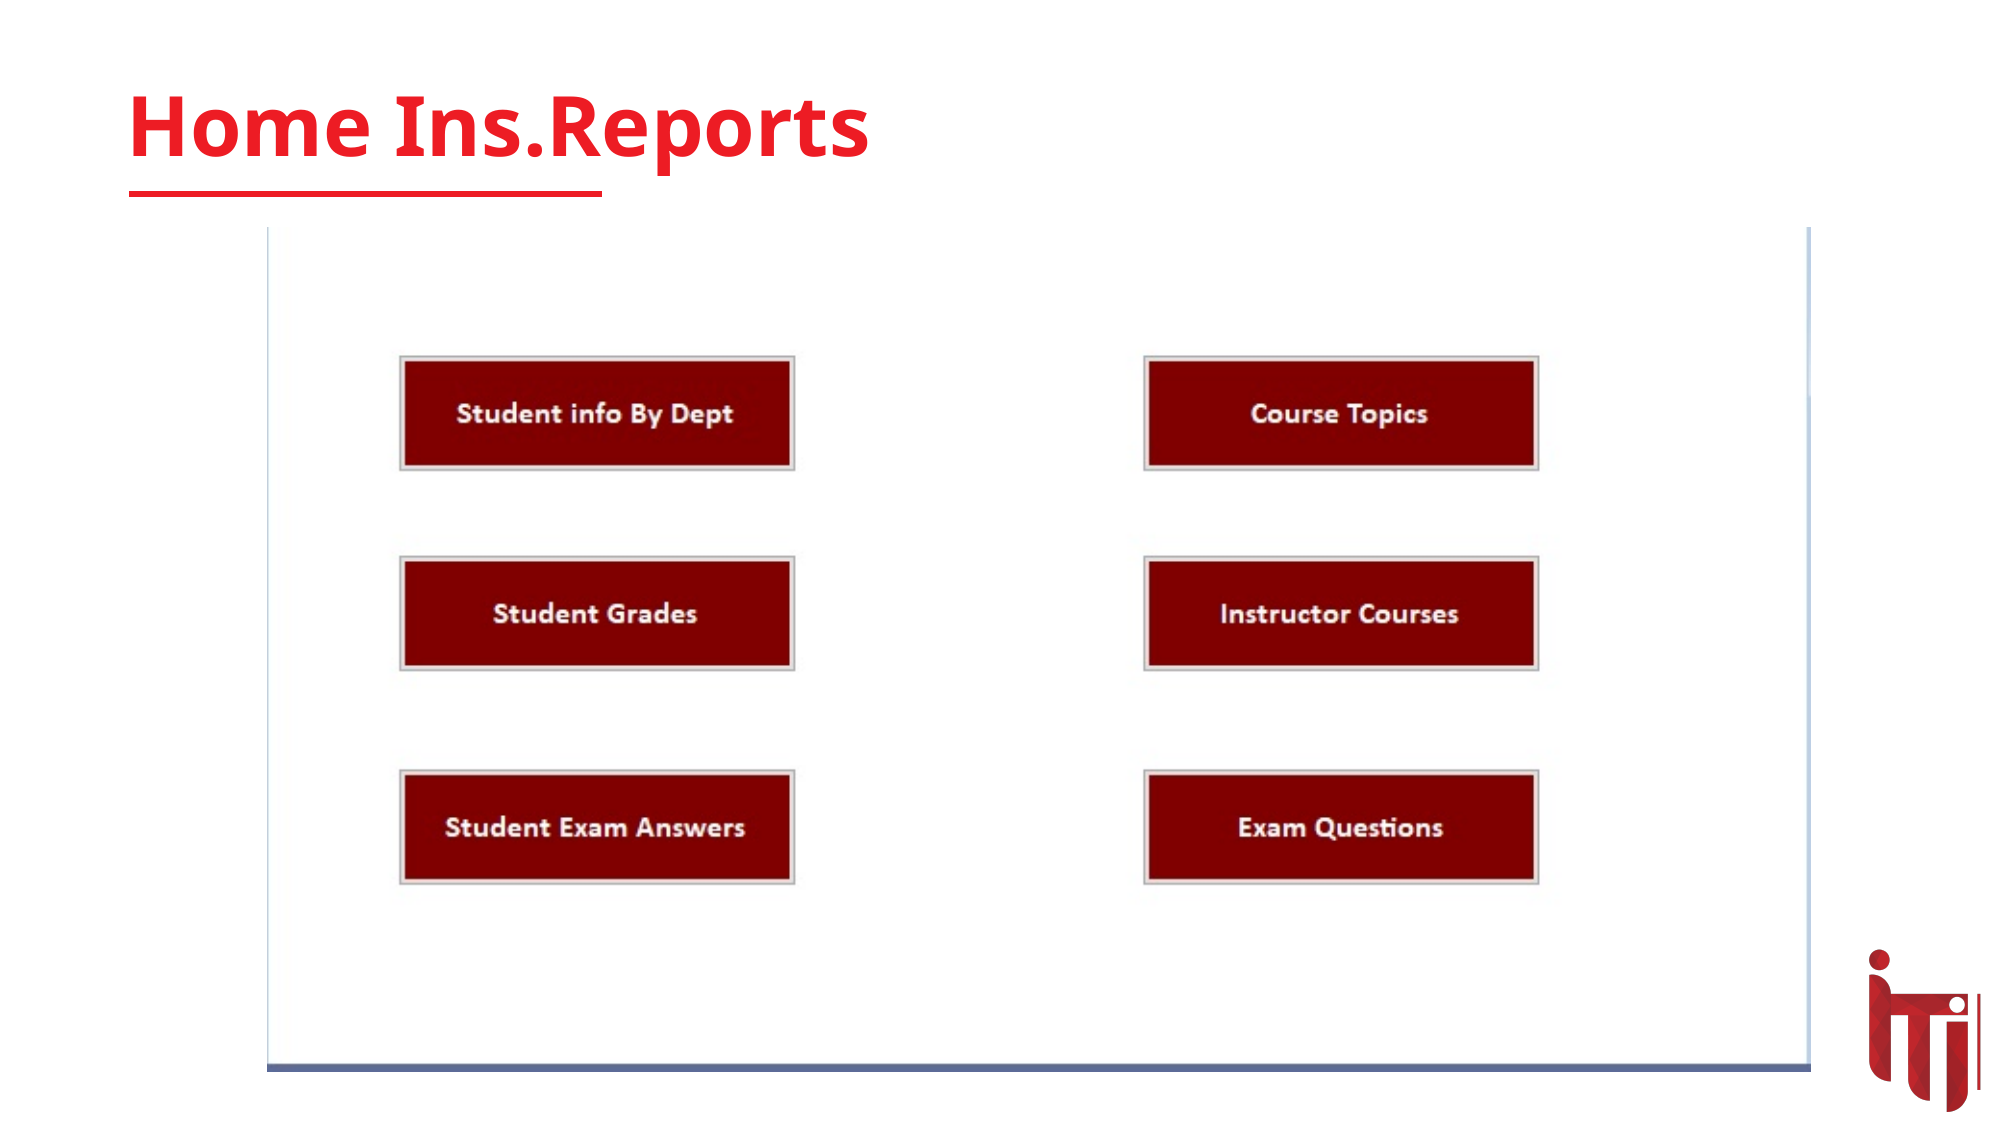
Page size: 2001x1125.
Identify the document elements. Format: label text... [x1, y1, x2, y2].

picture [1868, 949, 1982, 1113]
title Home Ins.Reports [111, 32, 1869, 228]
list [267, 227, 1811, 1072]
